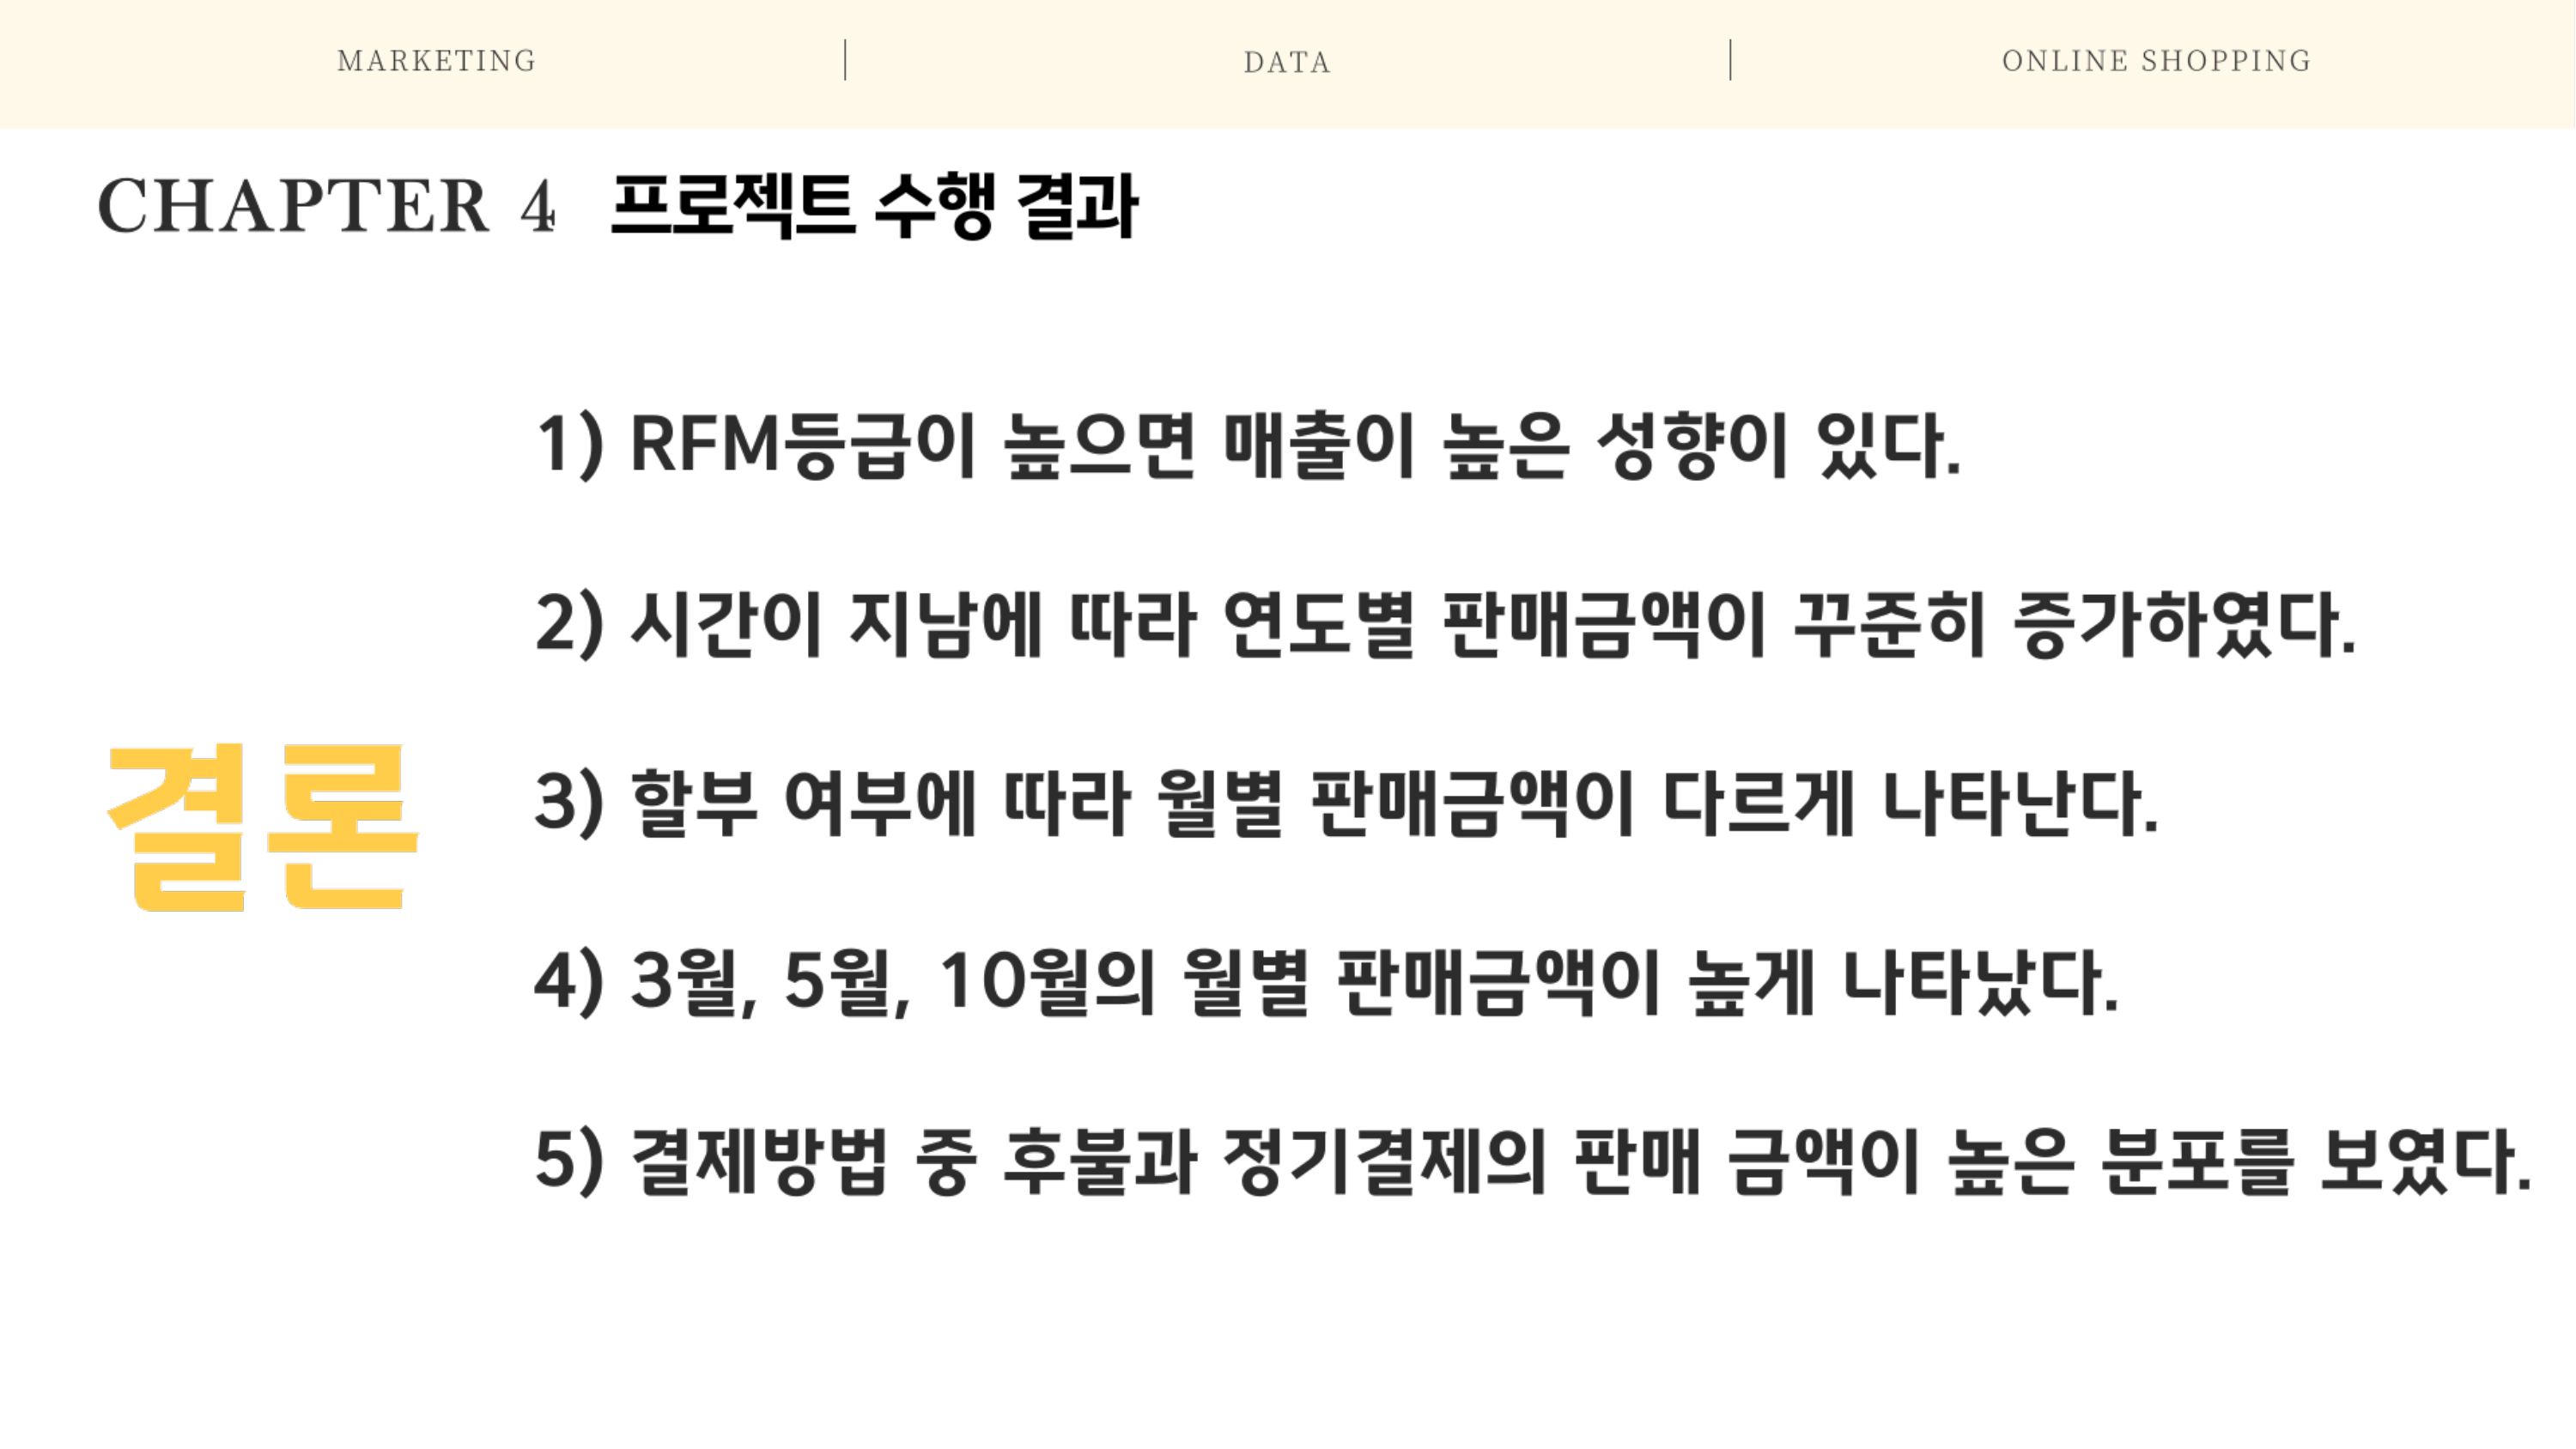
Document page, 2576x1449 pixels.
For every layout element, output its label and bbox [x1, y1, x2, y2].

picture [0, 0, 2576, 326]
picture [32, 364, 2576, 1276]
